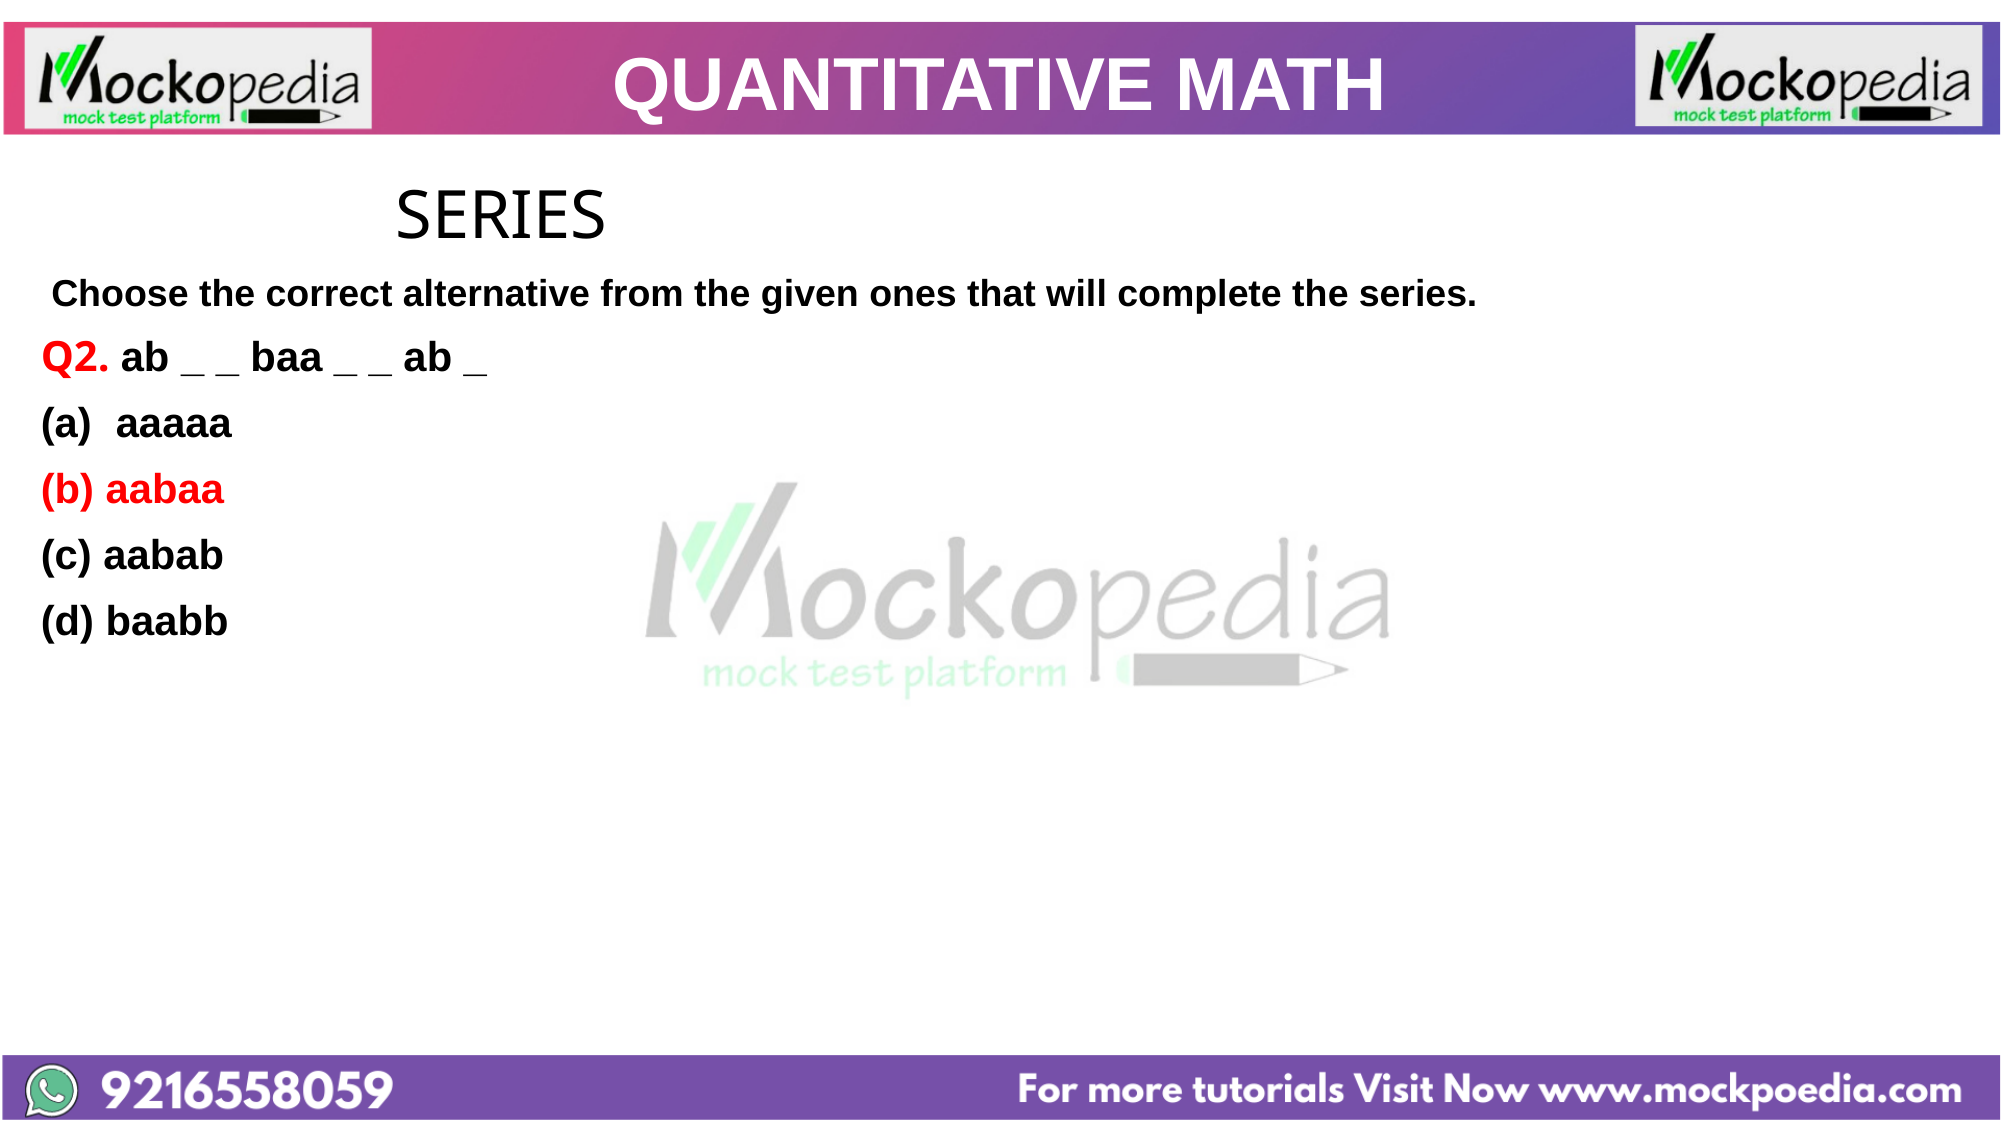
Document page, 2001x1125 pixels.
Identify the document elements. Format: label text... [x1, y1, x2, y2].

list SERIES Choose the correct alternative from the given ones that will complete the series. Q2. ab _ _ baa _ _ ab _ aaaaa (b) aabaa (c) aabab (d) baabb [25, 173, 1951, 1051]
title QUANTITATIVE MATH [41, 31, 1959, 142]
picture [0, 0, 2001, 1125]
